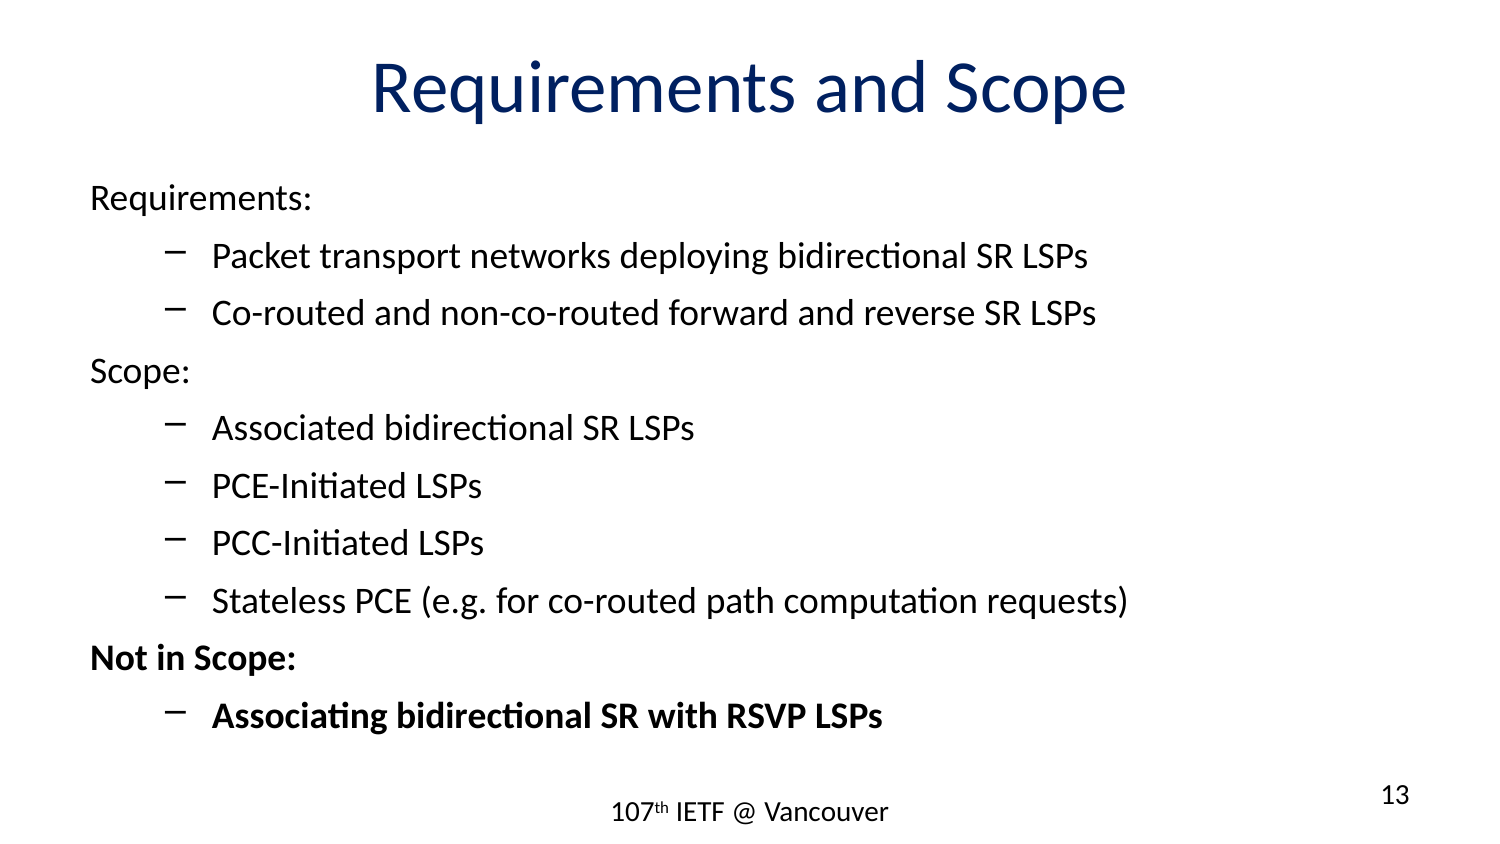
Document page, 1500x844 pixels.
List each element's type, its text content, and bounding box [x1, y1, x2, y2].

list Requirements: Packet transport networks deploying bidirectional SR LSPs Co-routed and non-co-routed forward and reverse SR LSPs Scope: Associated bidirectional SR LSPs PCE-Initiated LSPs PCC-Initiated LSPs Stateless PCE (e.g. for co-routed path computation requests) Not in Scope: Associating bidirectional SR with RSVP LSPs [74, 165, 1426, 760]
title Requirements and Scope [74, 11, 1426, 153]
footer 107th IETF @ Vancouver [512, 784, 988, 844]
slide_number 13 [1074, 768, 1426, 828]
